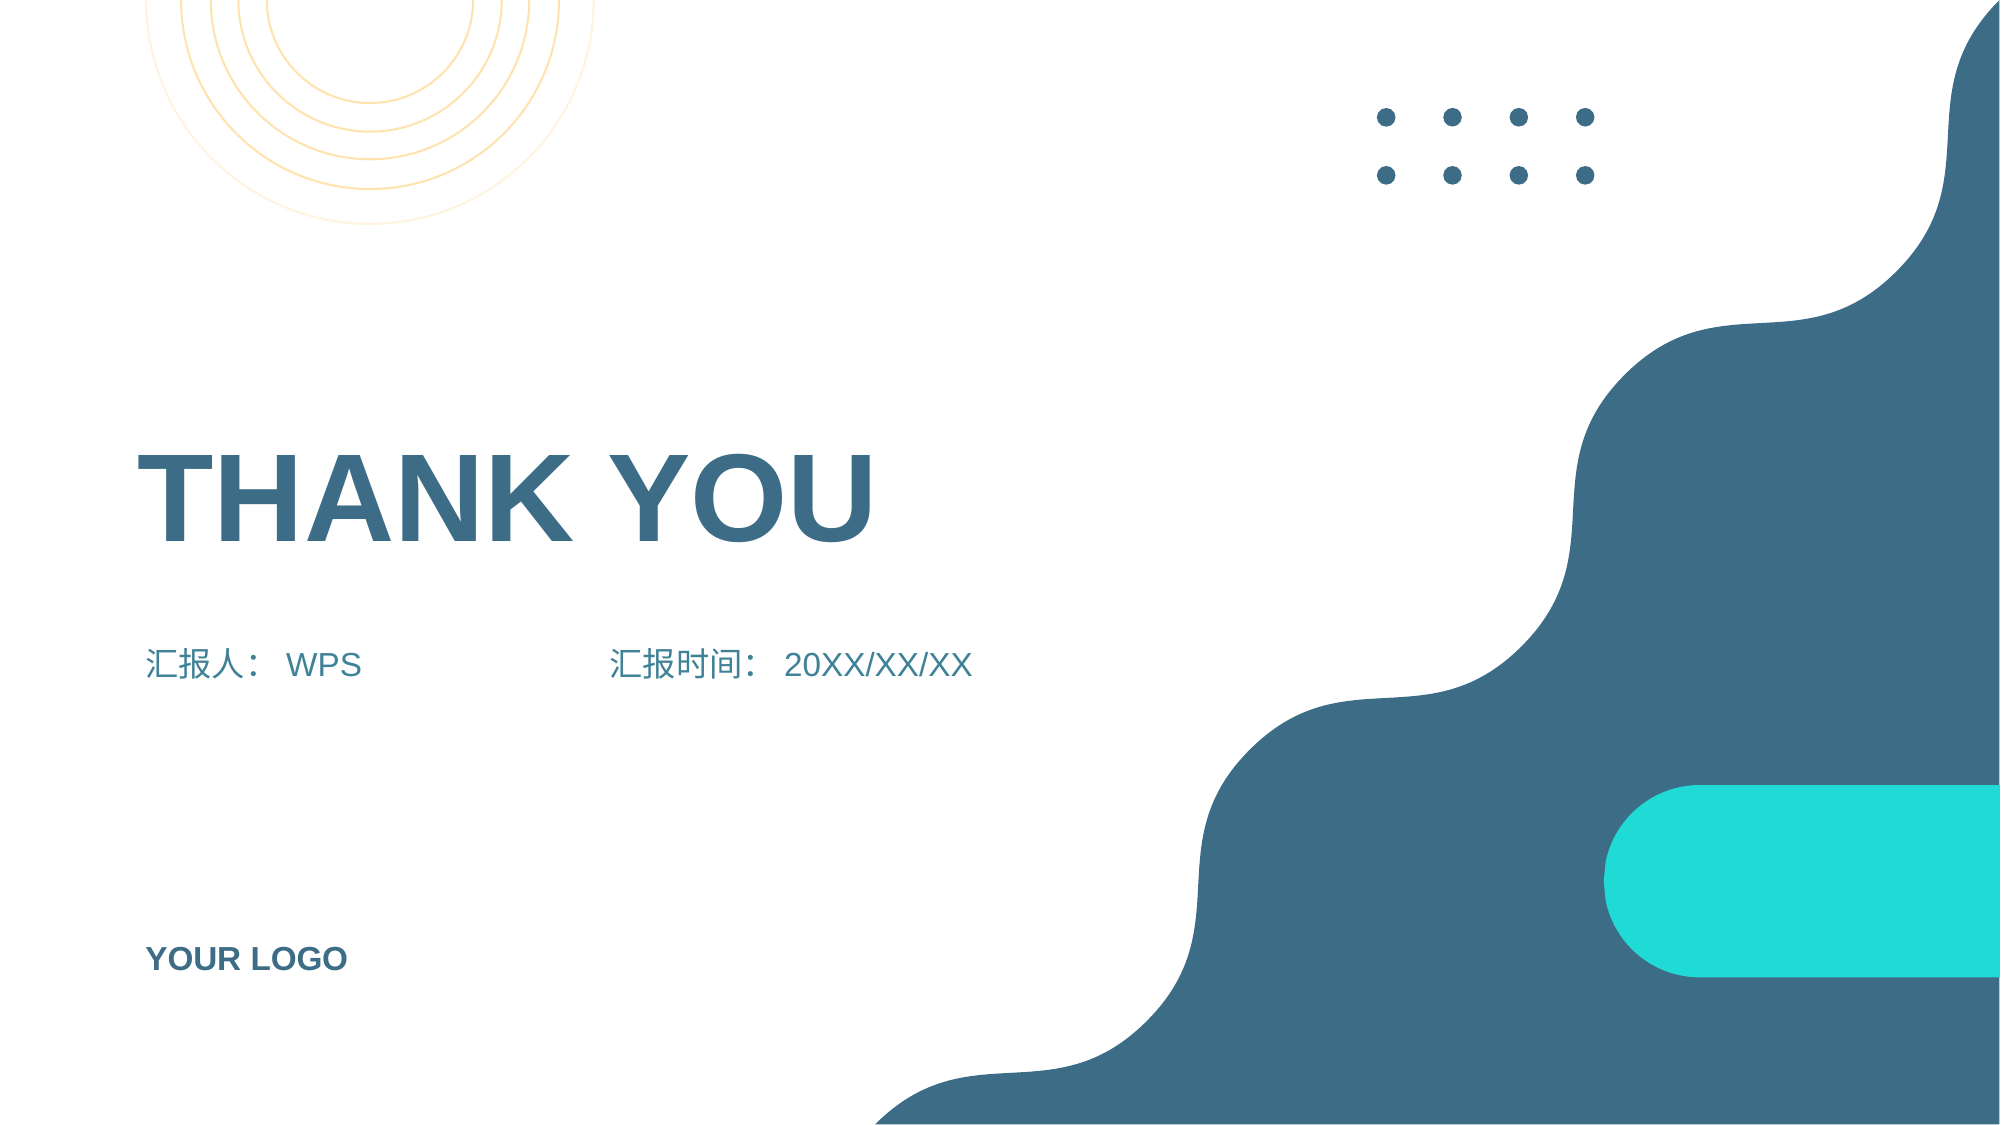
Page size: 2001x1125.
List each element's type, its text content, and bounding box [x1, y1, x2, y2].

text_box 汇报人：WPS [145, 643, 596, 812]
list YOUR LOGO [145, 840, 1083, 978]
title THANK YOU [137, 196, 1576, 567]
text_box 汇报时间：20XX/XX/XX [609, 642, 1083, 812]
